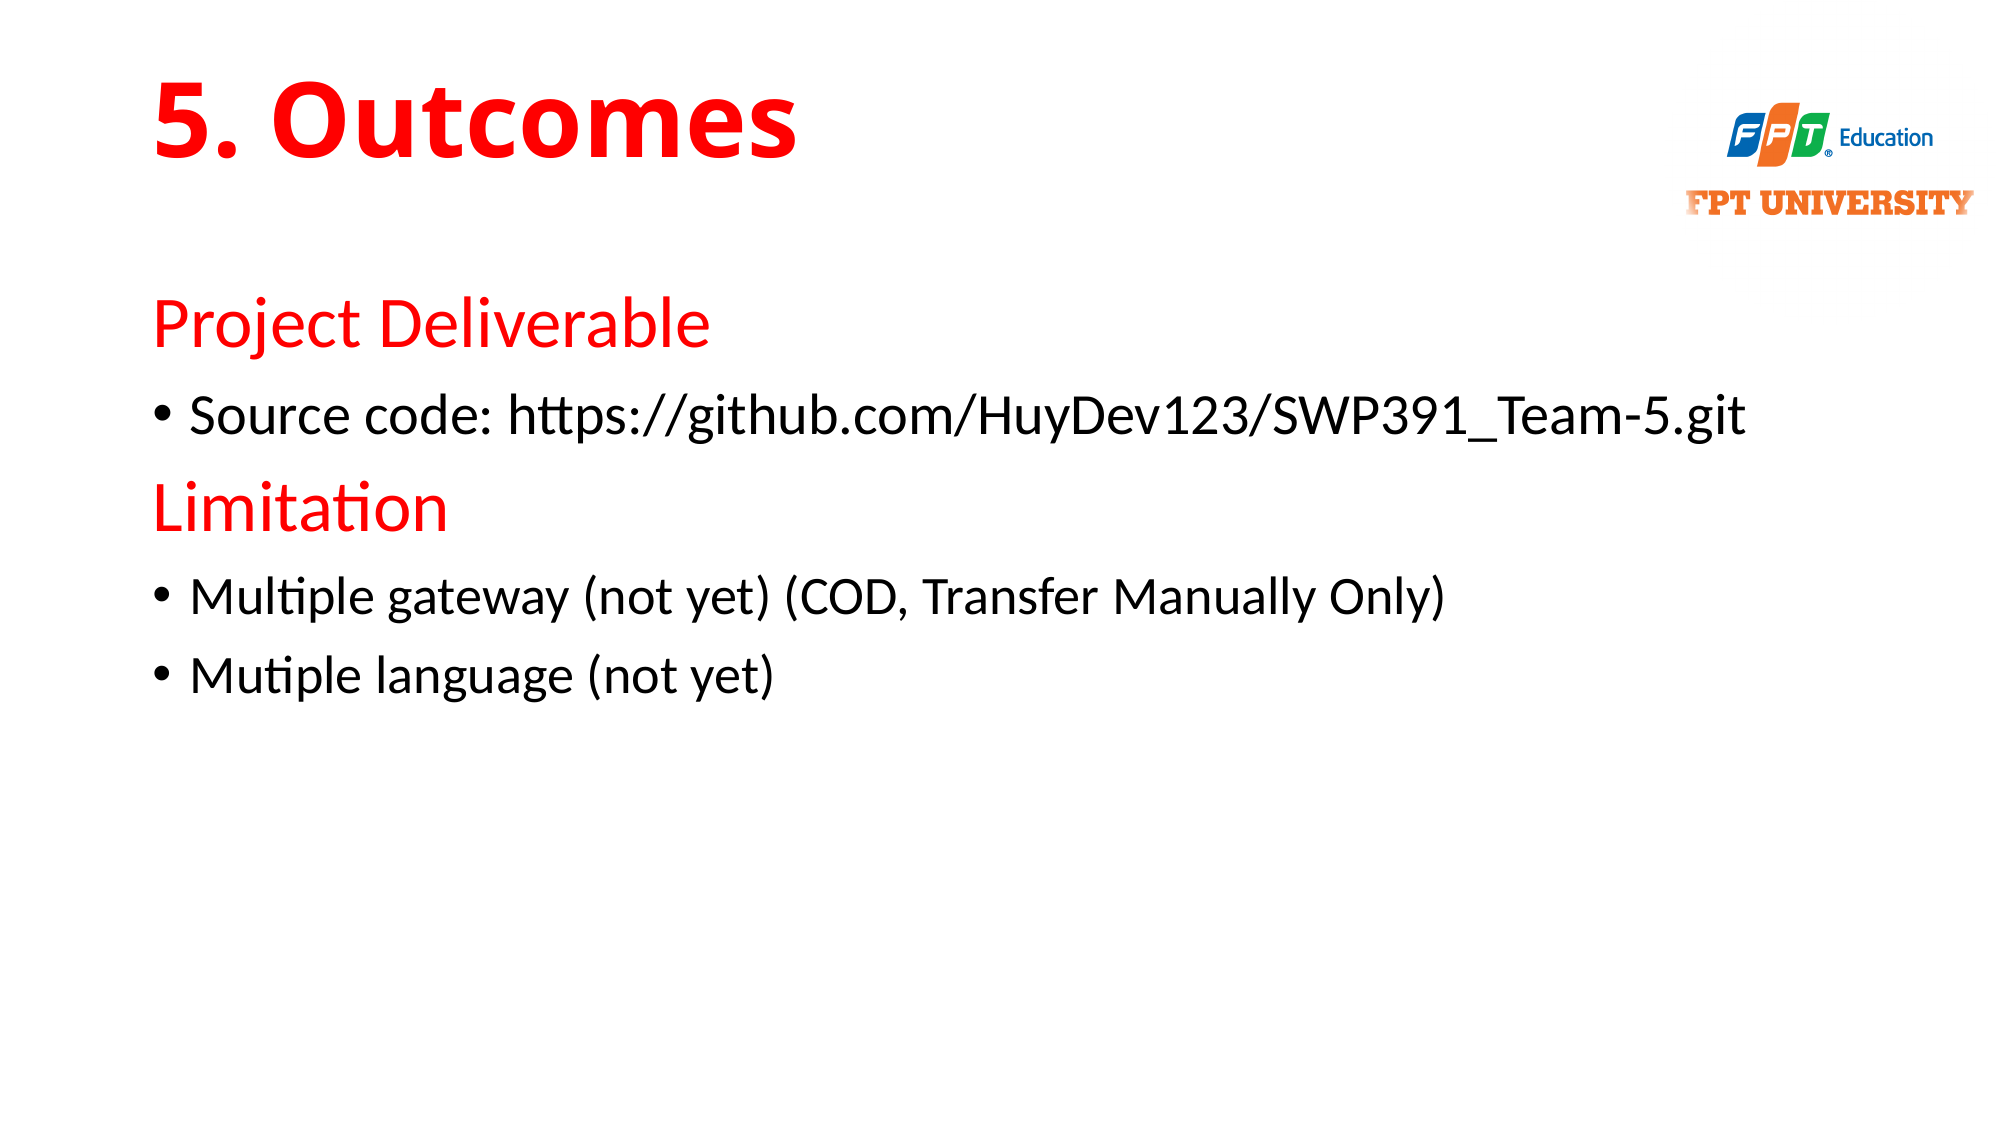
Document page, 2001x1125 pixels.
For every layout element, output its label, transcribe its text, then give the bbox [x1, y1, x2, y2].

picture [1660, 0, 2000, 329]
title 5. Outcomes [137, 59, 1660, 277]
list Project Deliverable Source code: https://github.com/HuyDev123/SWP391_Team-5.git Limitation Multiple gateway (not yet) (COD, Transfer Manually Only) Mutiple language (not yet) [137, 277, 1863, 1014]
